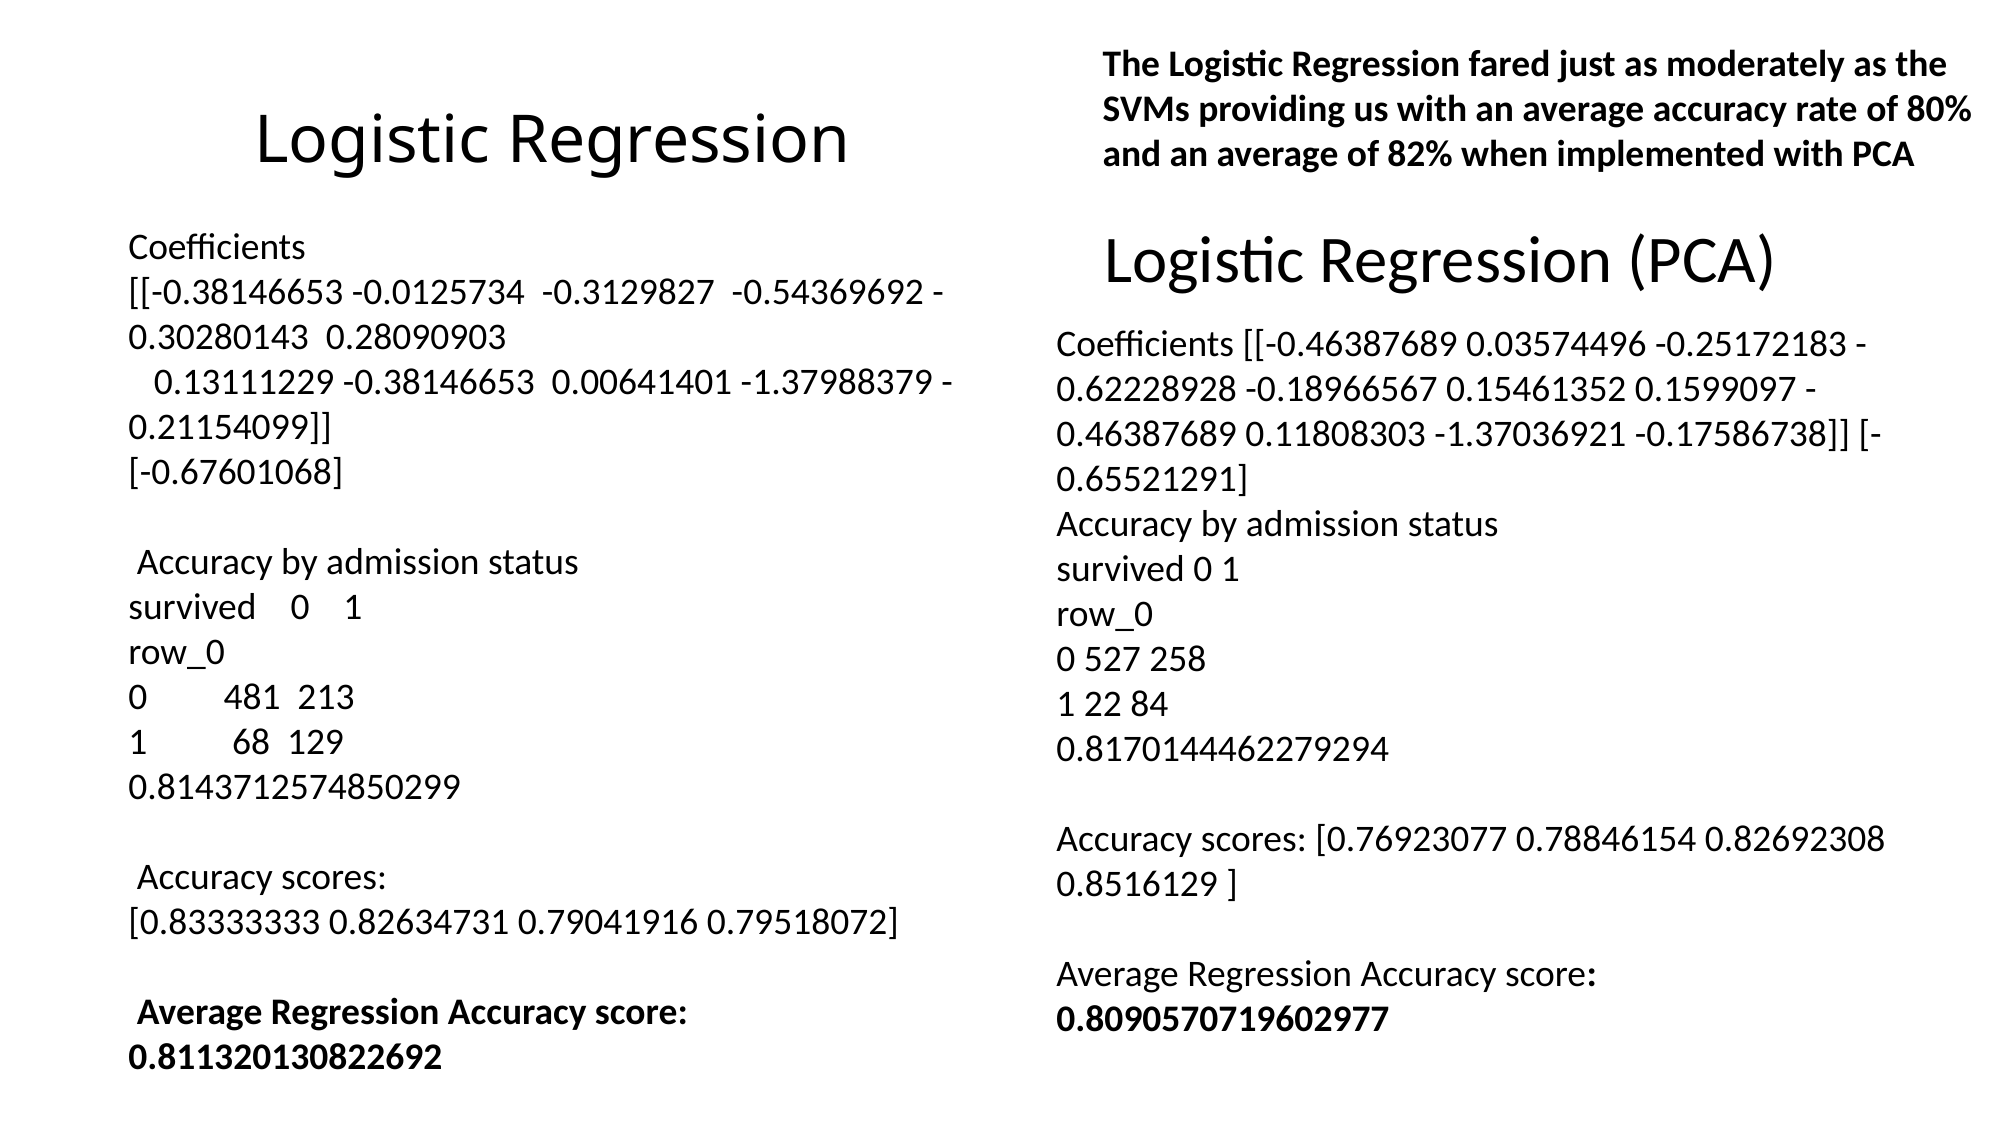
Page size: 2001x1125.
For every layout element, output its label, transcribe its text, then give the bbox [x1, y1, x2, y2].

text_box Logistic Regression (PCA) [1089, 207, 2000, 303]
text_box The Logistic Regression fared just as moderately as the SVMs providing us with an average accuracy rate of 80% and an average of 82% when implemented with PCA [1087, 31, 2000, 182]
text_box Coefficients [[-0.38146653 -0.0125734 -0.3129827 -0.54369692 -0.30280143 0.28090903 0.13111229 -0.38146653 0.00641401 -1.37988379 -0.21154099]] [-0.67601068] Accuracy by admission status survived 0 1 row_0 0 481 213 1 68 129 0.8143712574850299 Accuracy scores: [0.83333333 0.82634731 0.79041916 0.79518072] Average Regression Accuracy score: 0.811320130822692 [113, 214, 1114, 1085]
title Logistic Regression [239, 97, 922, 185]
text_box Coefficients [[-0.46387689 0.03574496 -0.25172183 -0.62228928 -0.18966567 0.15461352 0.1599097 -0.46387689 0.11808303 -1.37036921 -0.17586738]] [-0.65521291] Accuracy by admission status survived 0 1 row_0 0 527 258 1 22 84 0.8170144462279294 Accuracy scores: [0.76923077 0.78846154 0.82692308 0.8516129 ] Average Regression Accuracy score: 0.8090570719602977 [1114, 311, 1932, 1047]
